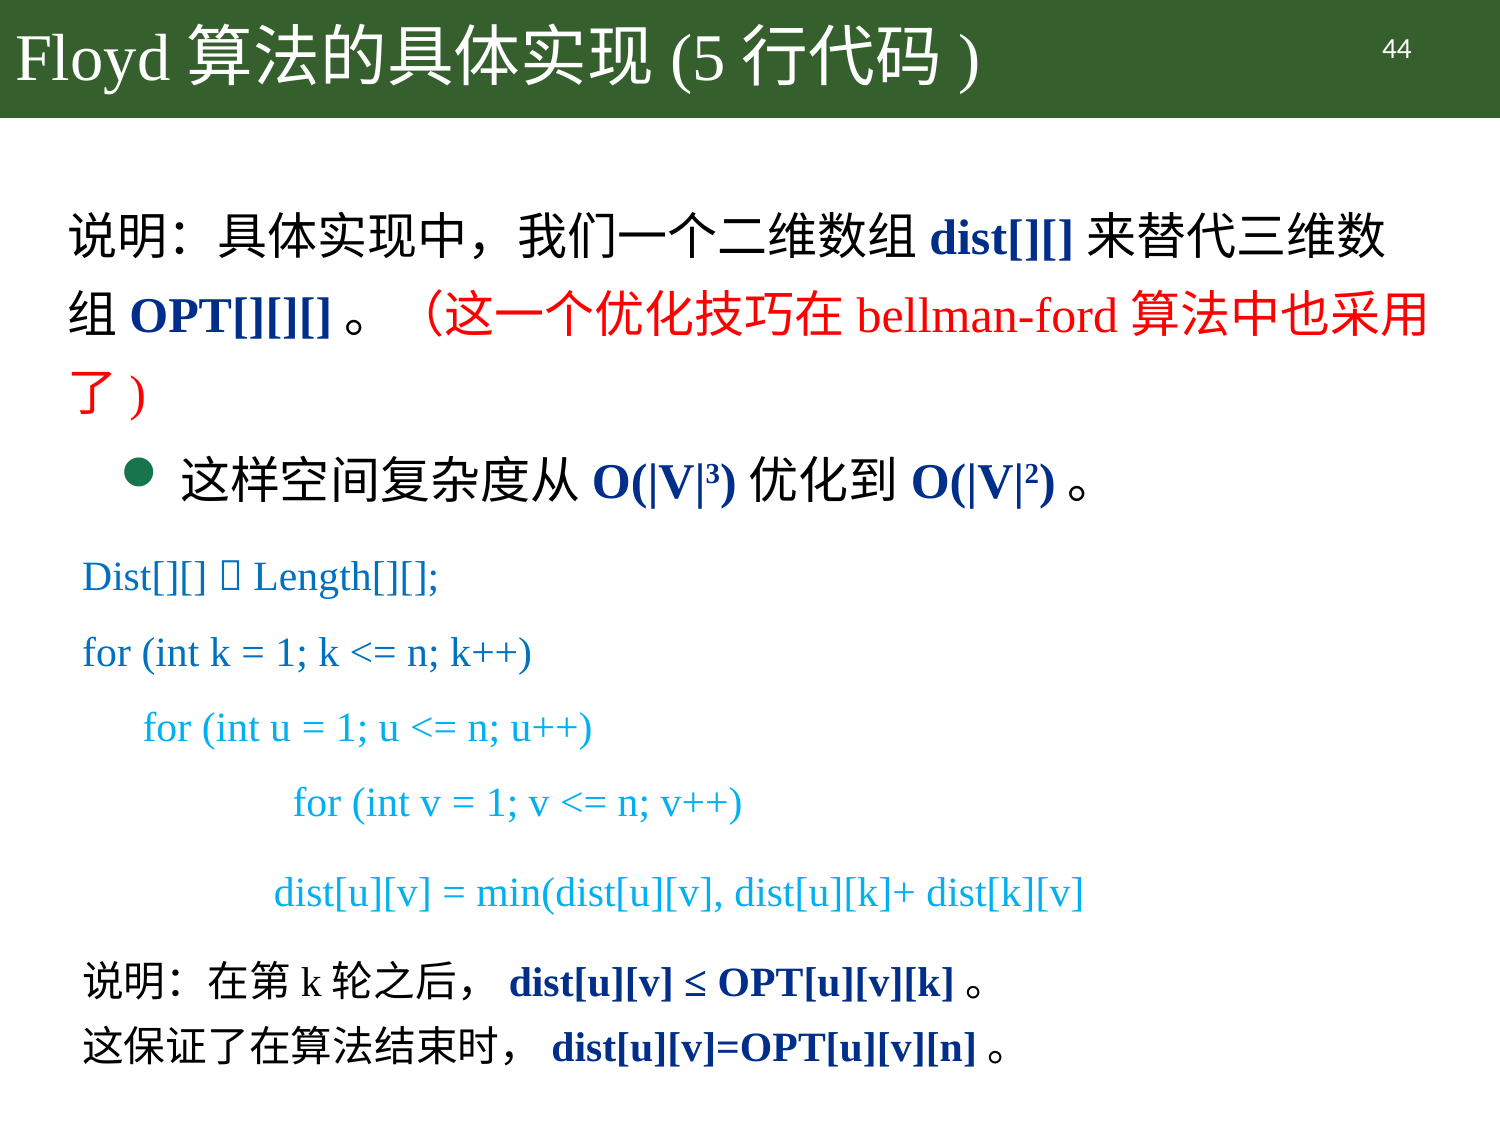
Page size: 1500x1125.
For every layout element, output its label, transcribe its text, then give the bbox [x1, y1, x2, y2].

slide_number 44 [1306, 21, 1487, 82]
title Floyd算法的具体实现(5行代码) [0, 0, 1294, 119]
text_box 说明：具体实现中，我们一个二维数组dist[][]来替代三维数组OPT[][][]。（这一个优化技巧在bellman-ford算法中也采用了) 这样空间复杂度从O(|V|3)优化到O(|V|2)。 Dist[][]  Length[][]; for (int k = 1; k <= n; k++) for (int u = 1; u <= n; u++) for (int v = 1; v <= n; v++) dist[u][v] = min(dist[u][v], dist[u][k]+ dist[k][v] 说明：在第k轮之后，dist[u][v] ≤ OPT[u][v][k]。 这保证了在算法结束时，dist[u][v]=OPT[u][v][n]。 [52, 179, 1448, 981]
